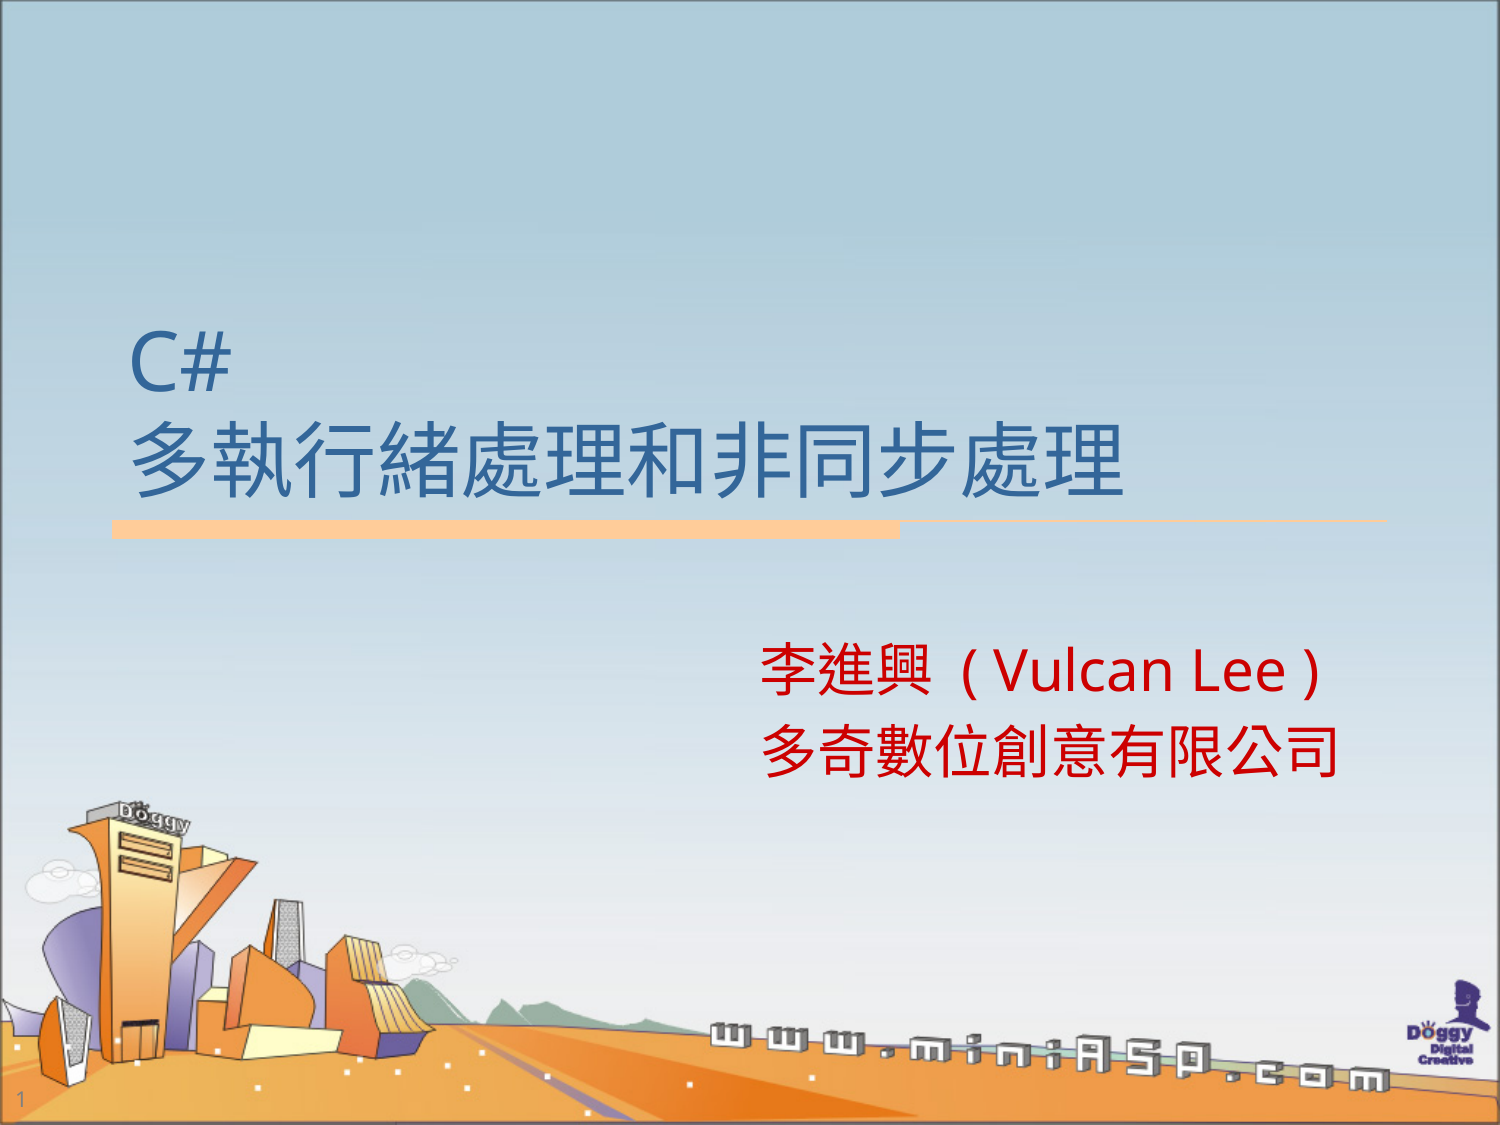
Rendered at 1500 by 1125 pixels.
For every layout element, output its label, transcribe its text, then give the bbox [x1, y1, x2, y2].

picture [0, 0, 1500, 1125]
text_box 李進興 ( Vulcan Lee ) 多奇數位創意有限公司 [744, 625, 1424, 872]
title C# 多執行緒處理和非同步處理 [112, 290, 1388, 516]
